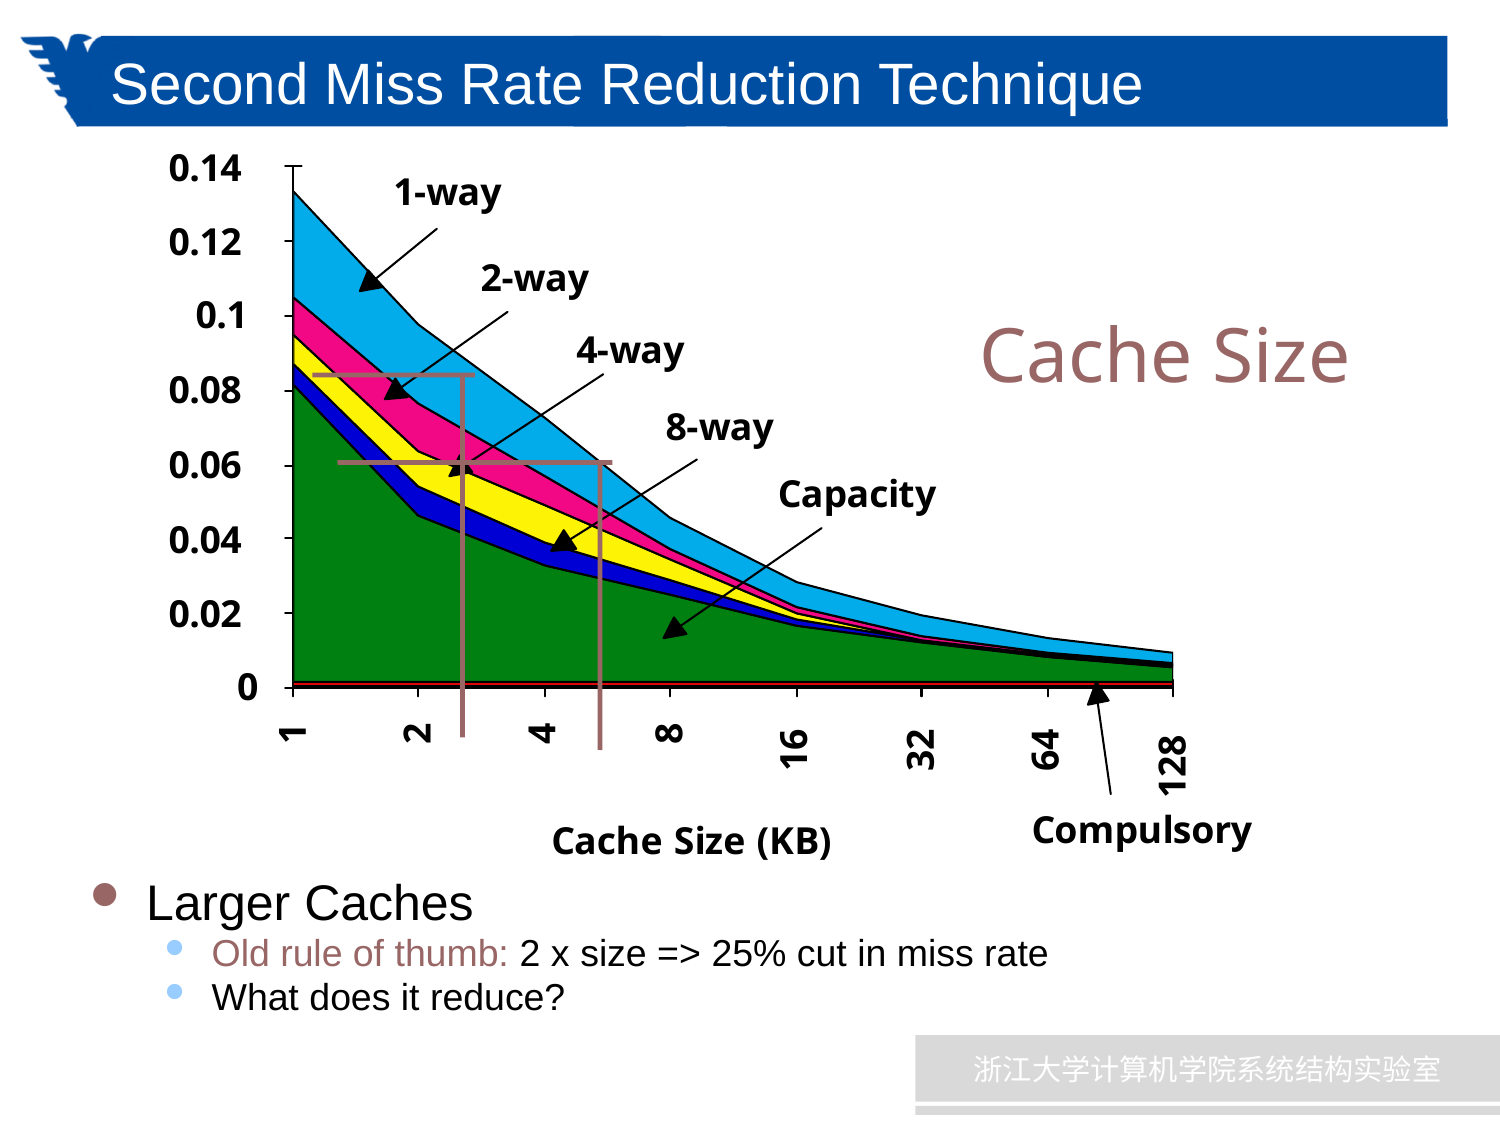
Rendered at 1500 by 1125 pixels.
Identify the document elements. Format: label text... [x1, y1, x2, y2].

text_box Cache Size [1276, 299, 1366, 405]
list Larger Caches Old rule of thumb: 2 x size => 25% cut in miss rate What does it reduce? [75, 875, 1425, 1000]
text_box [337, 462, 613, 751]
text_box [312, 374, 476, 738]
picture [5, 19, 1272, 913]
title Second Miss Rate Reduction Technique [95, 0, 1271, 74]
